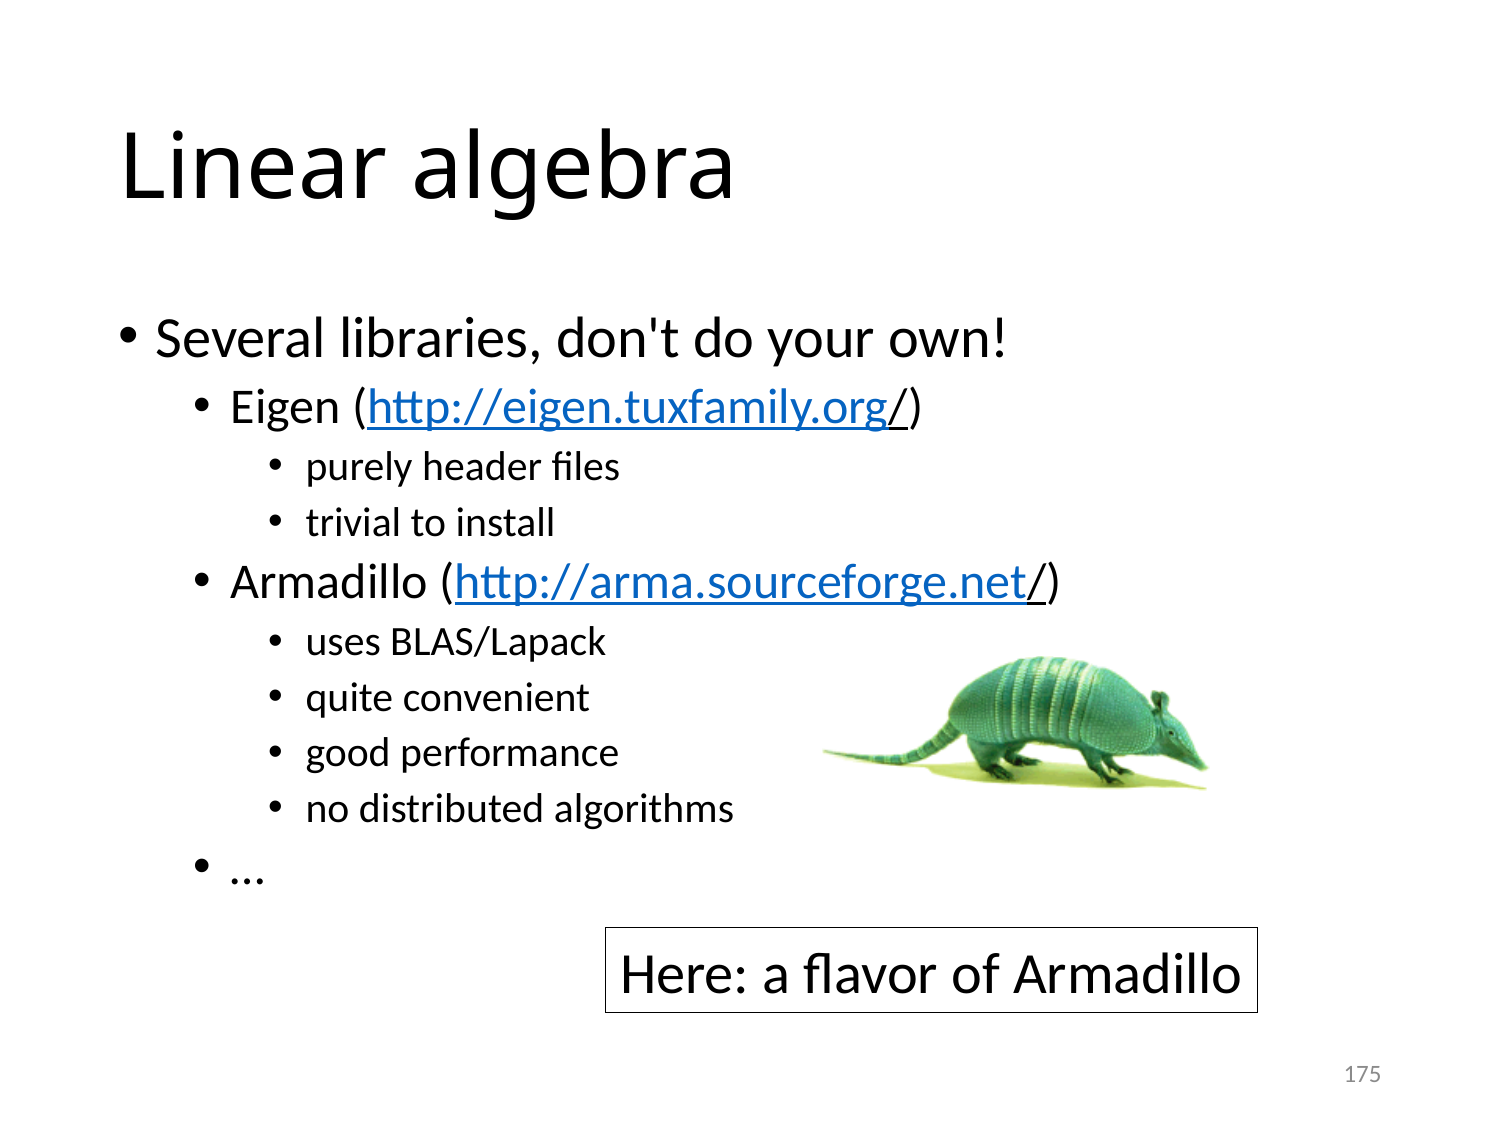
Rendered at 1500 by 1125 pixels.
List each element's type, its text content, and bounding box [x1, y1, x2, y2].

picture [822, 656, 1210, 791]
list Several libraries, don't do your own! Eigen (http://eigen.tuxfamily.org/) purely header files trivial to install Armadillo (http://arma.sourceforge.net/) uses BLAS/Lapack quite convenient good performance no distributed algorithms … [103, 299, 1397, 1014]
slide_number 175 [1059, 1042, 1397, 1103]
text_box Here: a flavor of Armadillo [605, 927, 1258, 1013]
title Linear algebra [103, 59, 1397, 278]
